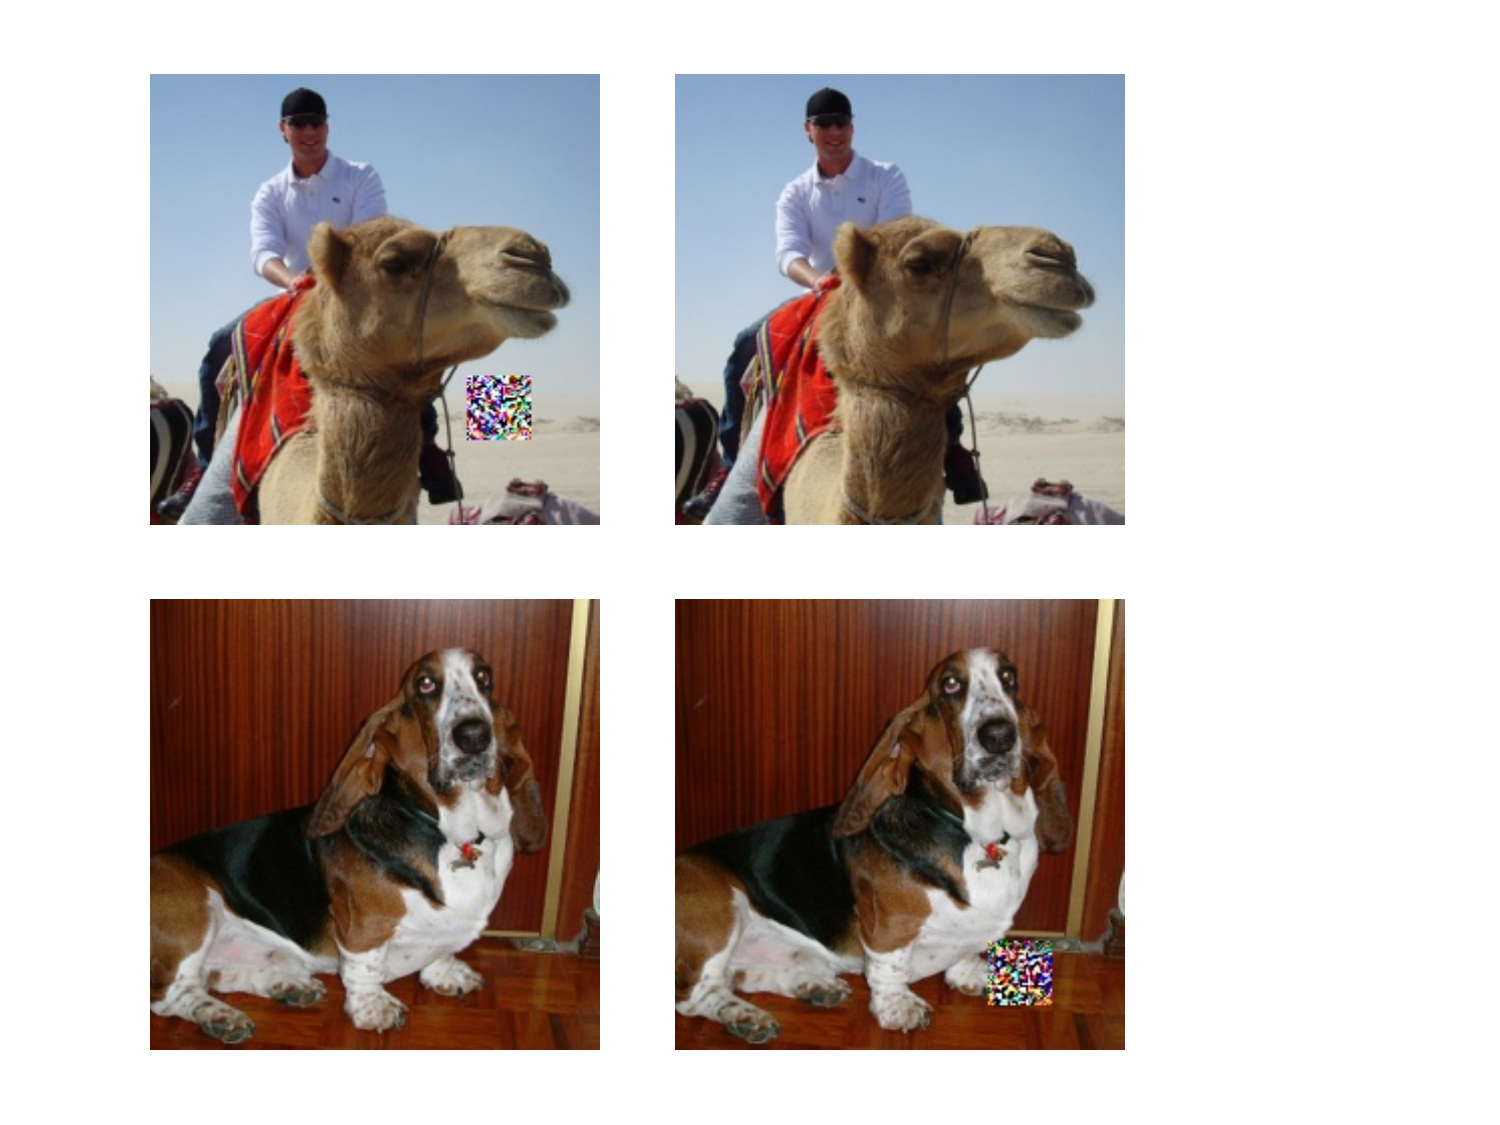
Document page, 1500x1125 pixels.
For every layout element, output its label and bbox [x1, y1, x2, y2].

picture [149, 74, 601, 526]
picture [674, 599, 1126, 1051]
picture [674, 74, 1126, 526]
picture [149, 599, 601, 1051]
